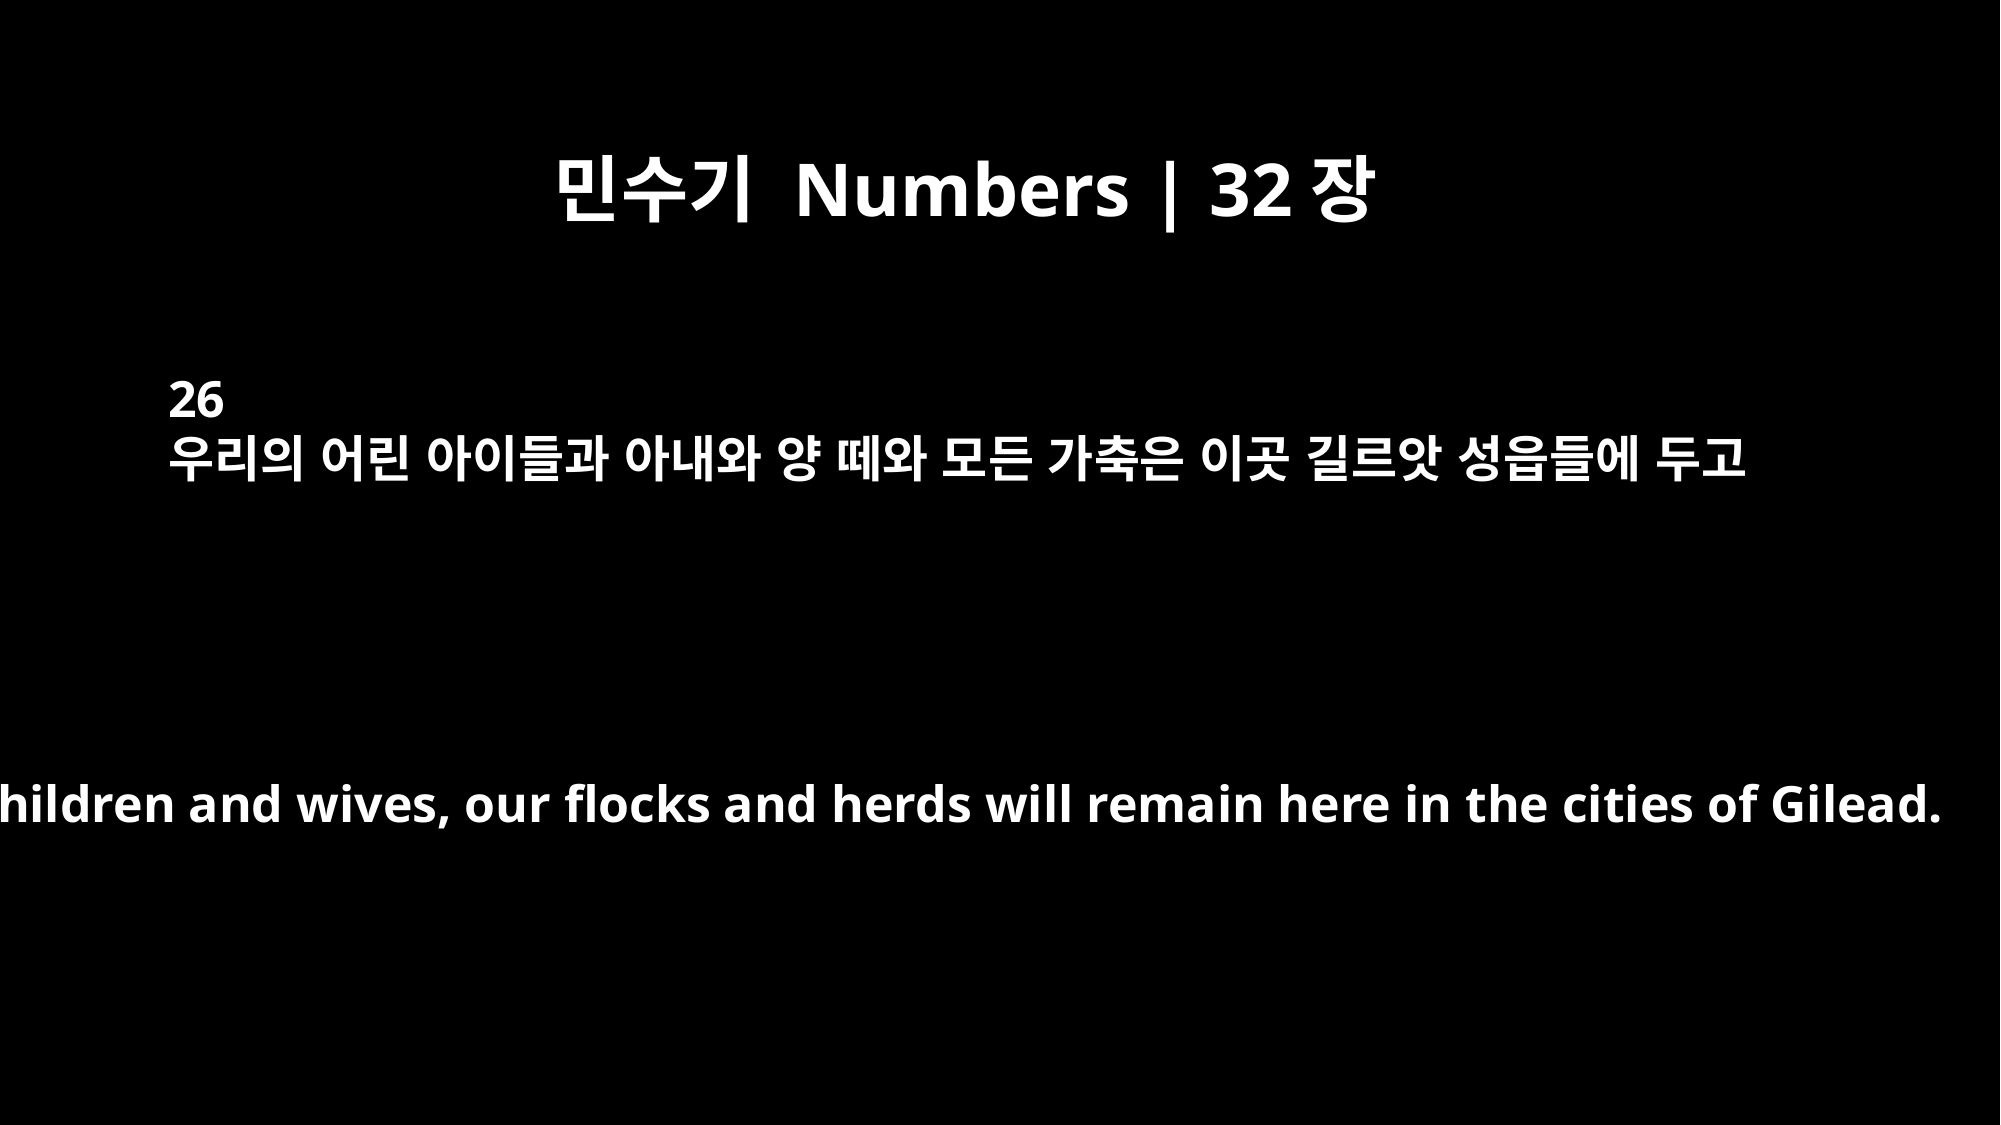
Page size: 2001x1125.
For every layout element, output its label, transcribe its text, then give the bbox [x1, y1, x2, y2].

text_box 민수기 Numbers | 32장 [538, 136, 1393, 239]
text_box Our children and wives, our flocks and herds will remain here in the cities of Gilead. [0, 764, 1959, 840]
text_box 26 우리의 어린 아이들과 아내와 양 떼와 모든 가축은 이곳 길르앗 성읍들에 두고 [153, 359, 1764, 495]
